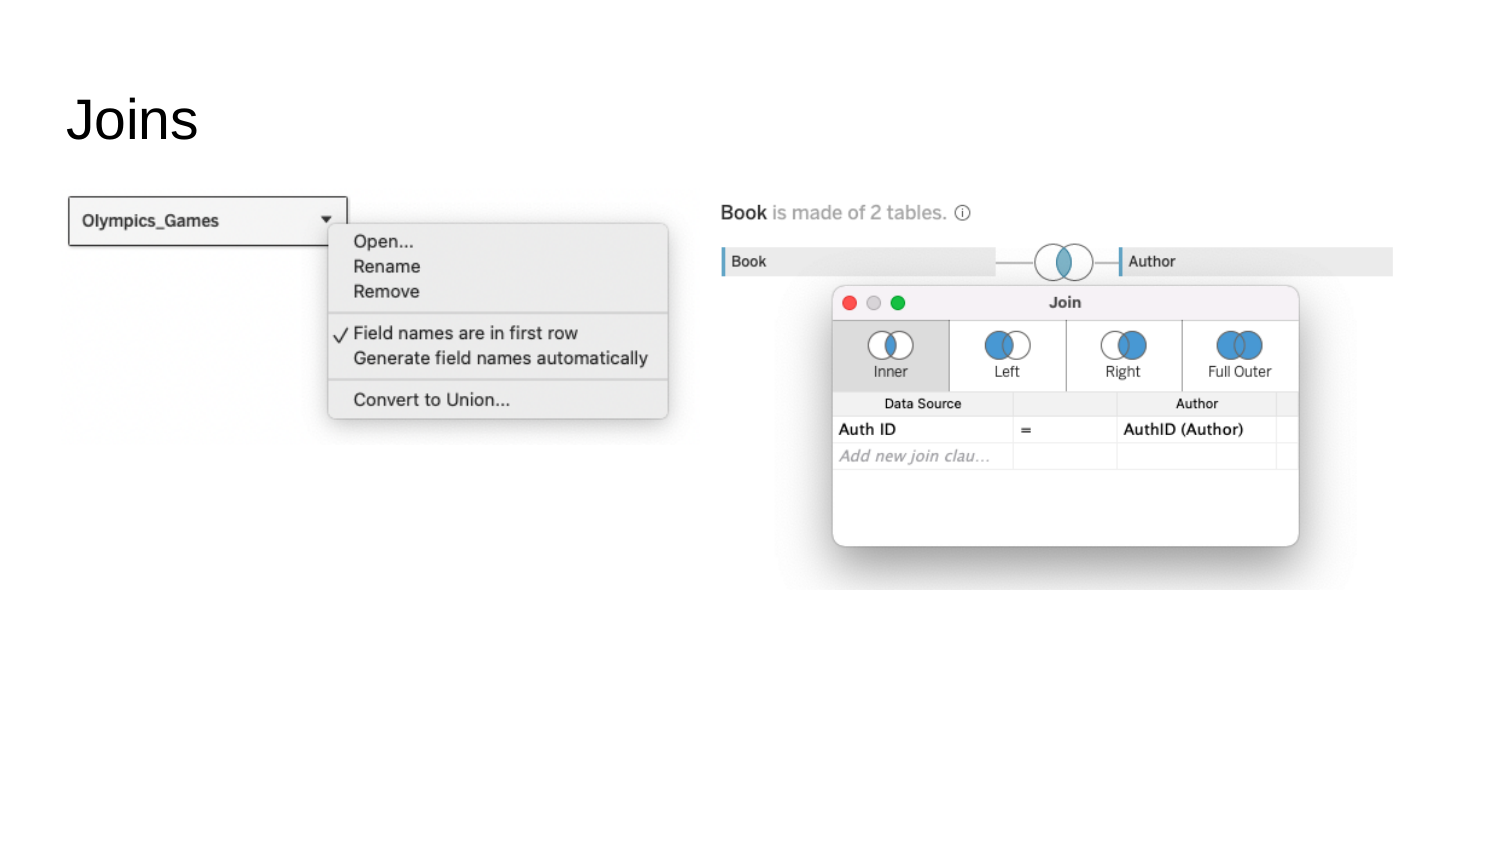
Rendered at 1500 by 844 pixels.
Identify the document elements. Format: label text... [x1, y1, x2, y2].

title Joins [51, 72, 1449, 167]
picture [60, 188, 1429, 590]
